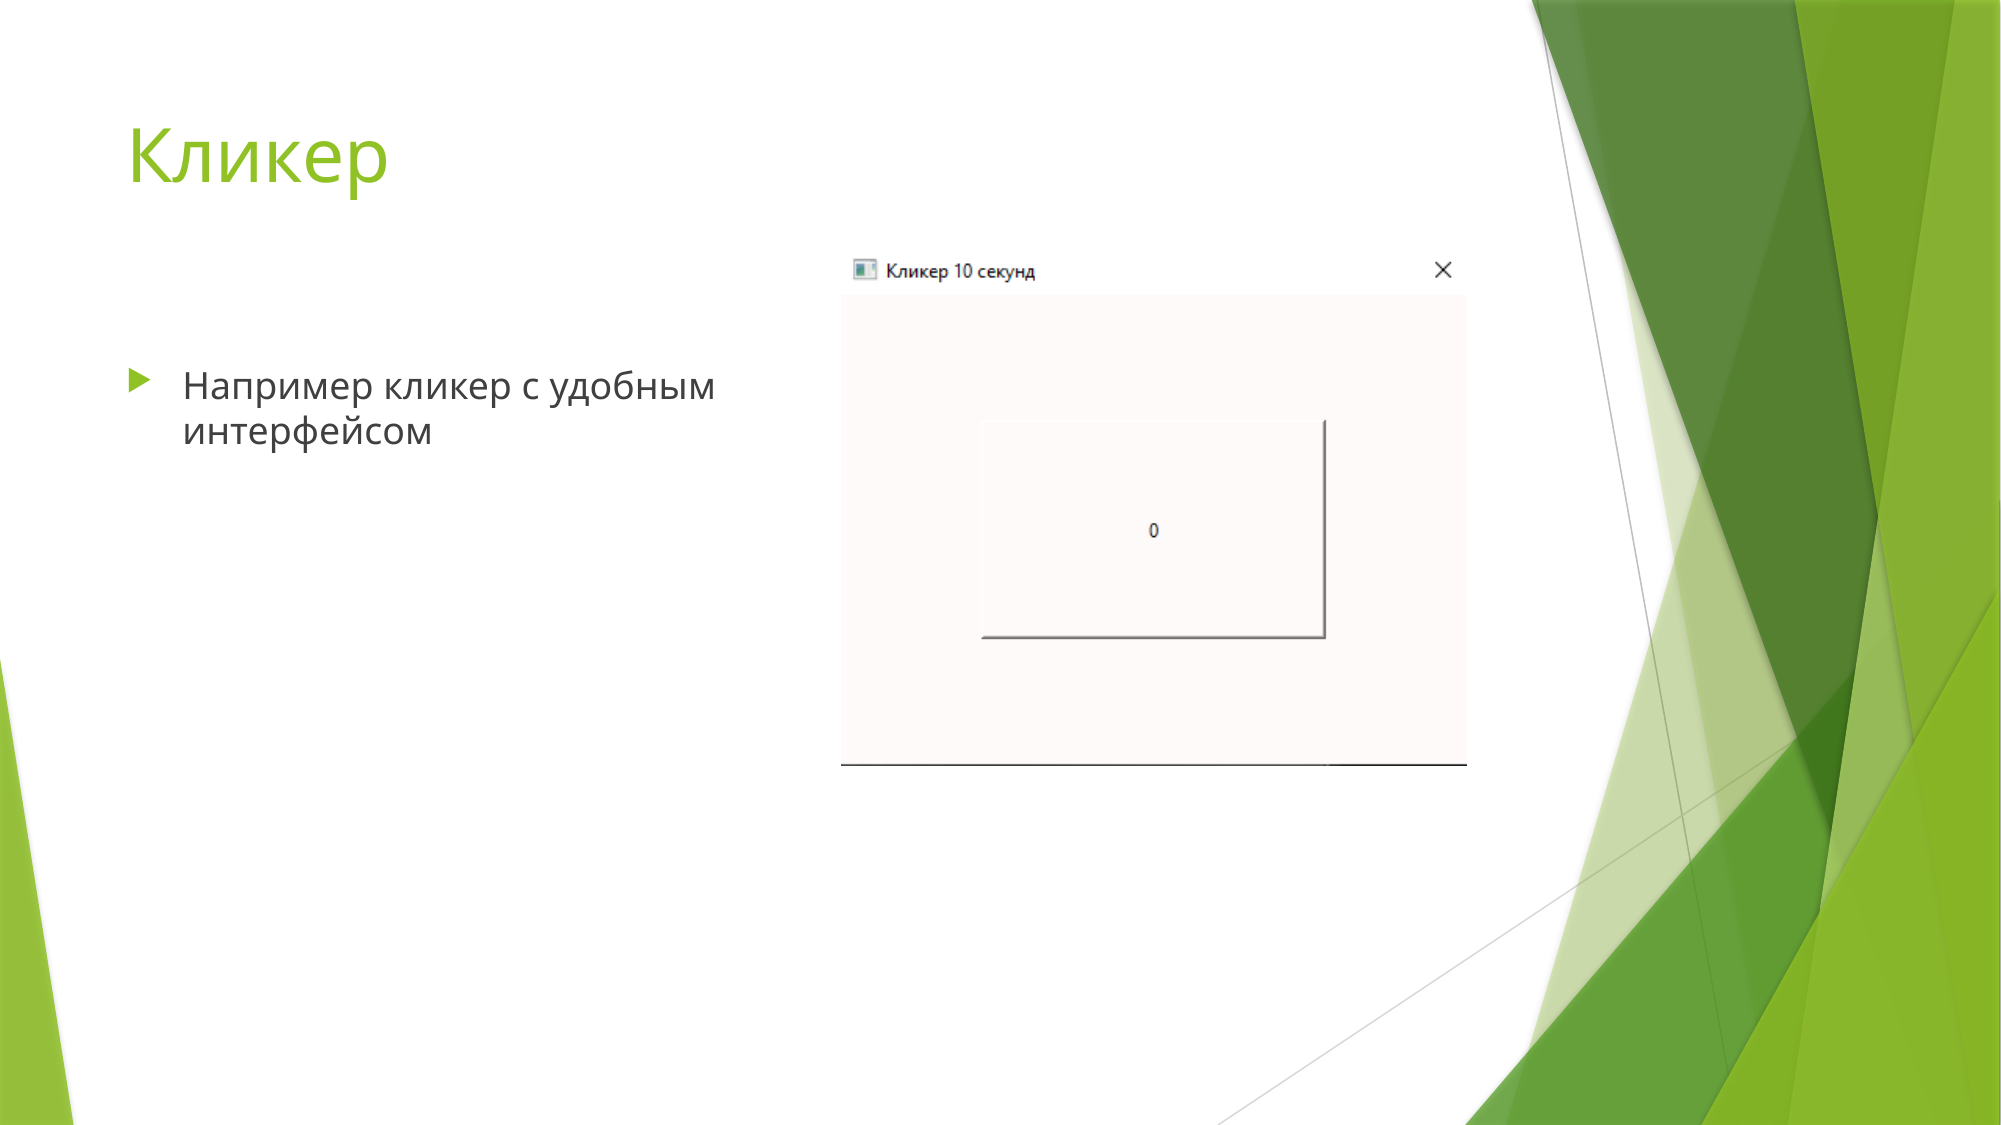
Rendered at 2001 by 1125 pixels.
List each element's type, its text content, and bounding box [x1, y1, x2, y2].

title Кликер [111, 99, 1522, 317]
picture [841, 255, 1468, 767]
list Например кликер с удобным интерфейсом [111, 354, 778, 992]
